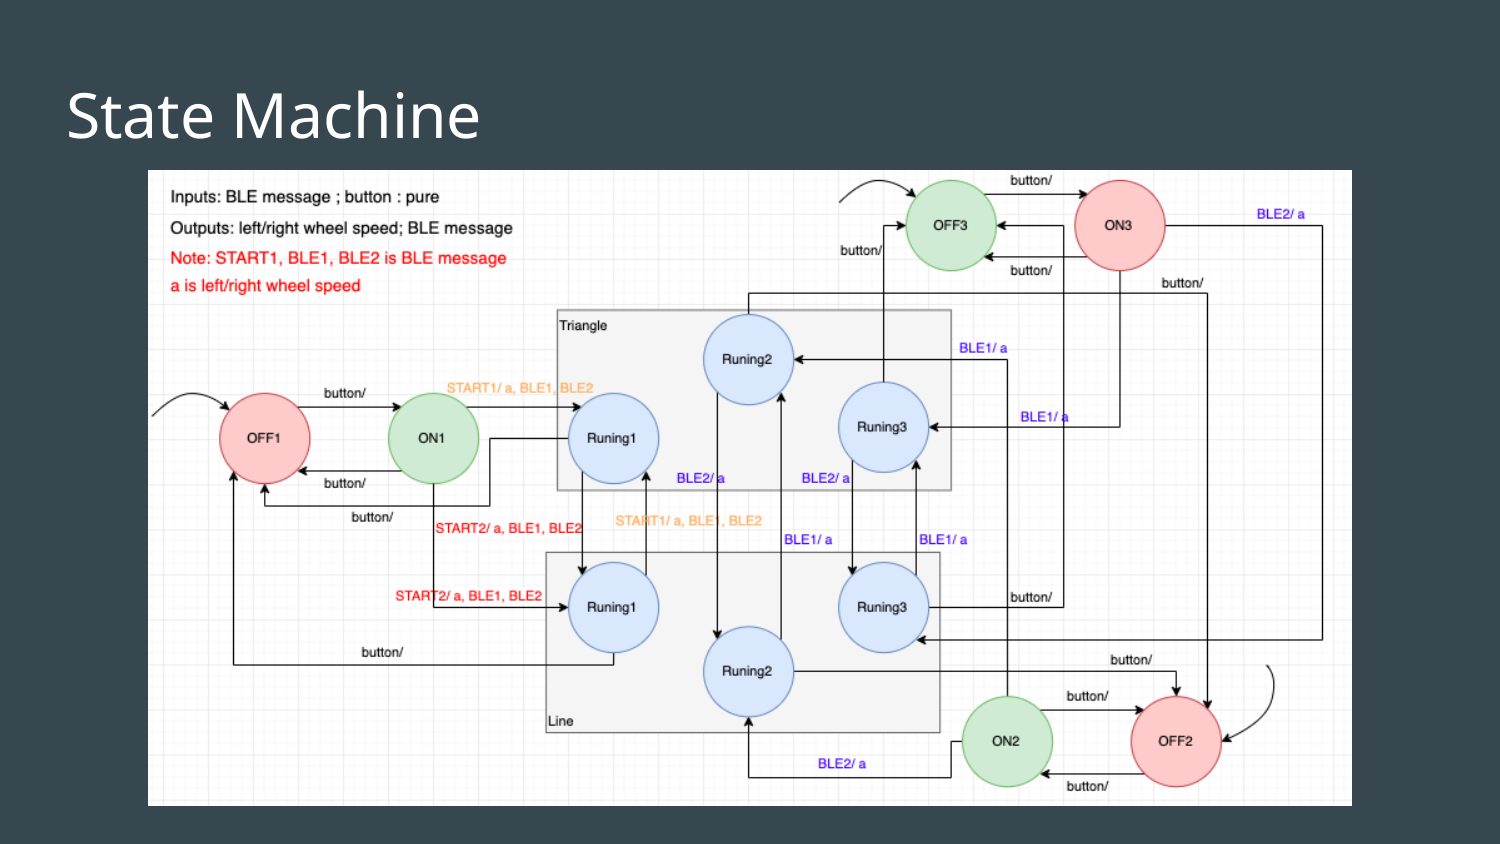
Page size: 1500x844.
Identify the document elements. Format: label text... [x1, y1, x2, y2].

title State Machine [51, 61, 1449, 182]
picture [148, 170, 1352, 806]
